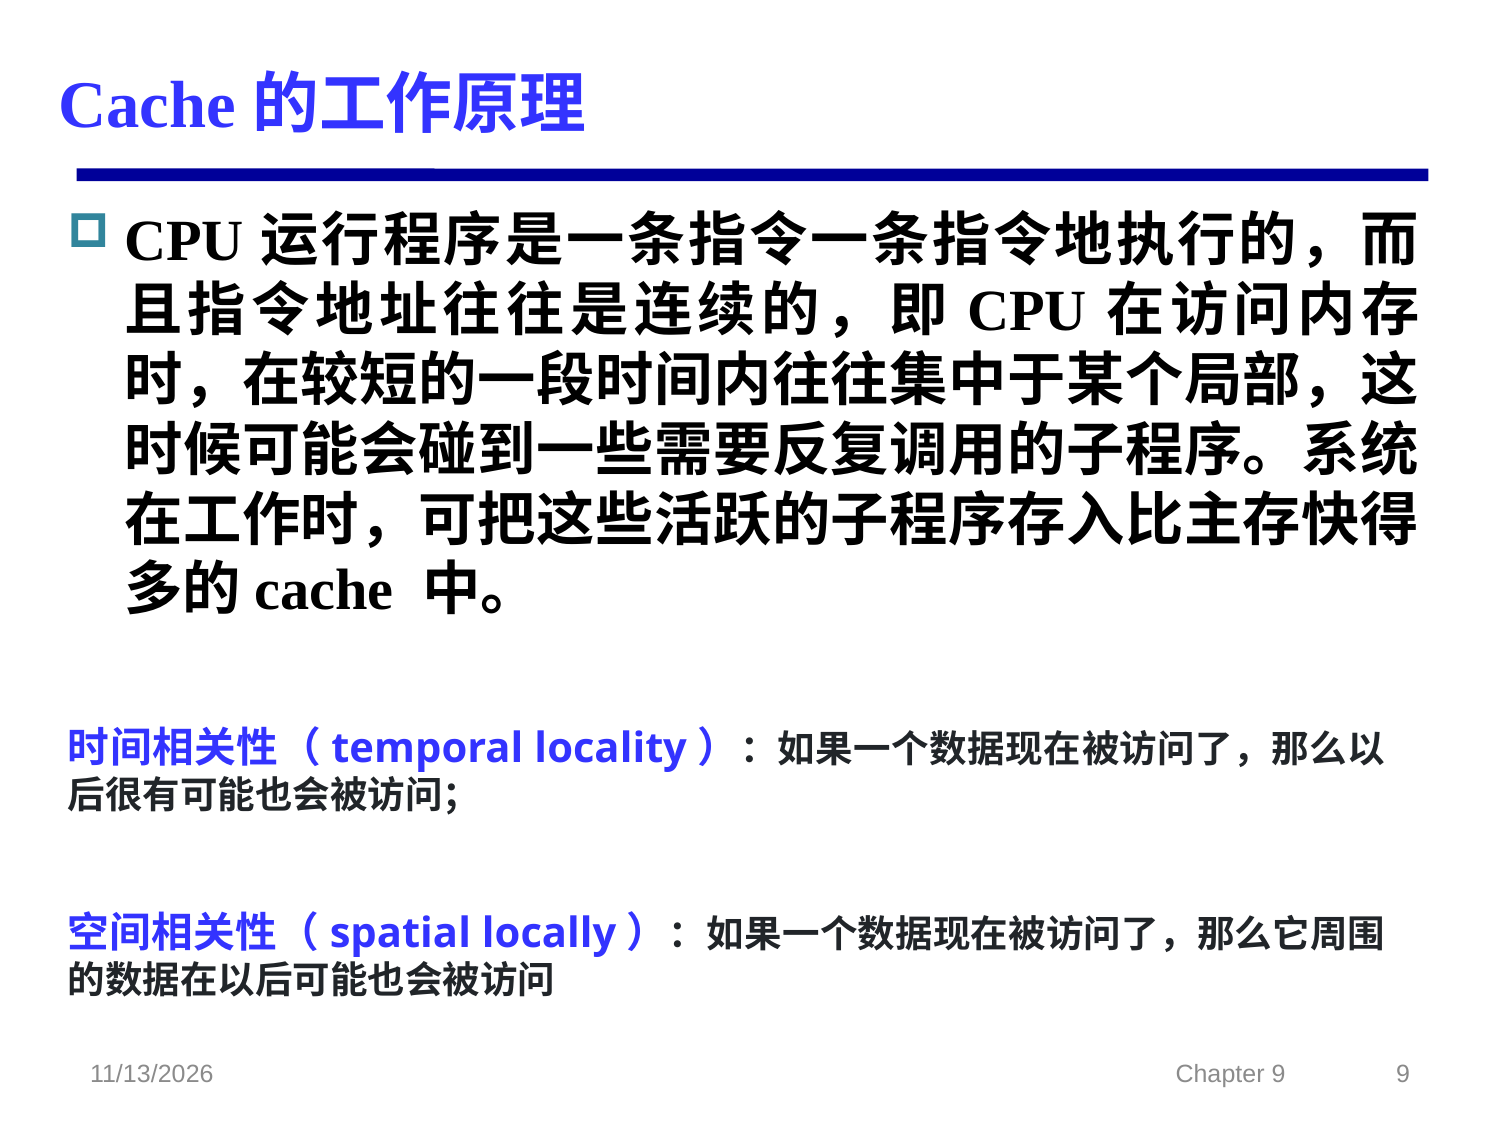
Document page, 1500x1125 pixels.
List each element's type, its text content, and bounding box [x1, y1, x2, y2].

text_box CPU运行程序是一条指令一条指令地执行的，而且指令地址往往是连续的，即CPU在访问内存时，在较短的一段时间内往往集中于某个局部，这时候可能会碰到一些需要反复调用的子程序。系统在工作时，可把这些活跃的子程序存入比主存快得多的cache 中。 [52, 194, 1435, 1003]
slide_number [75, 1042, 425, 1103]
slide_number 9 [1328, 1042, 1425, 1103]
footer Chapter 9 [1129, 1042, 1328, 1103]
text_box 时间相关性（temporal locality）：如果一个数据现在被访问了，那么以后很有可能也会被访问； 空间相关性（spatial locally）：如果一个数据现在被访问了，那么它周围的数据在以后可能也会被访问 [52, 713, 1401, 1009]
title Cache的工作原理 [43, 46, 1445, 155]
